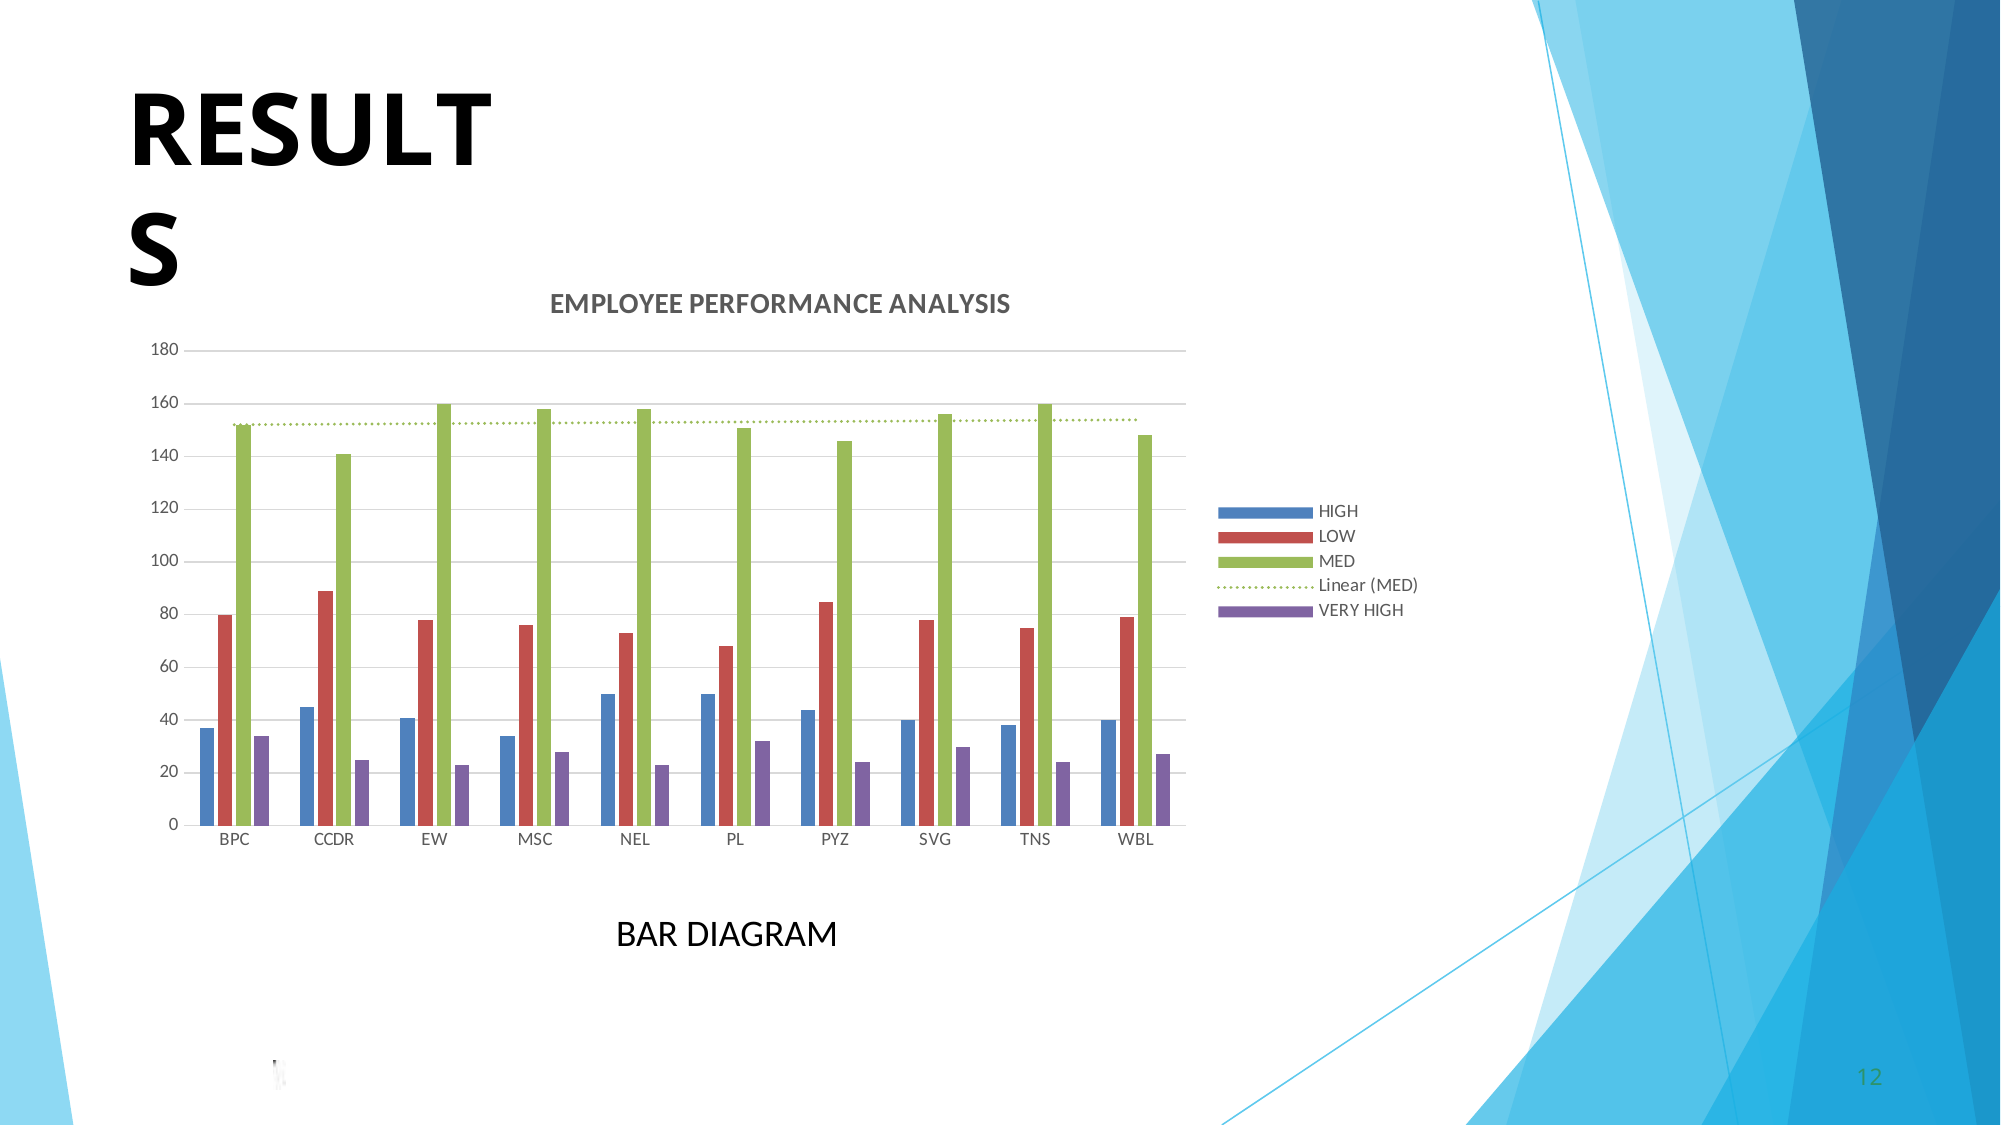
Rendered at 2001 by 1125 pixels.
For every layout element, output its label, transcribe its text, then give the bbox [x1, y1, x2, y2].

text_box BAR DIAGRAM [601, 901, 854, 962]
text_box 12 [1849, 1061, 1888, 1095]
chart [123, 262, 1438, 863]
picture [273, 1060, 287, 1091]
title RESULTS [123, 63, 524, 261]
